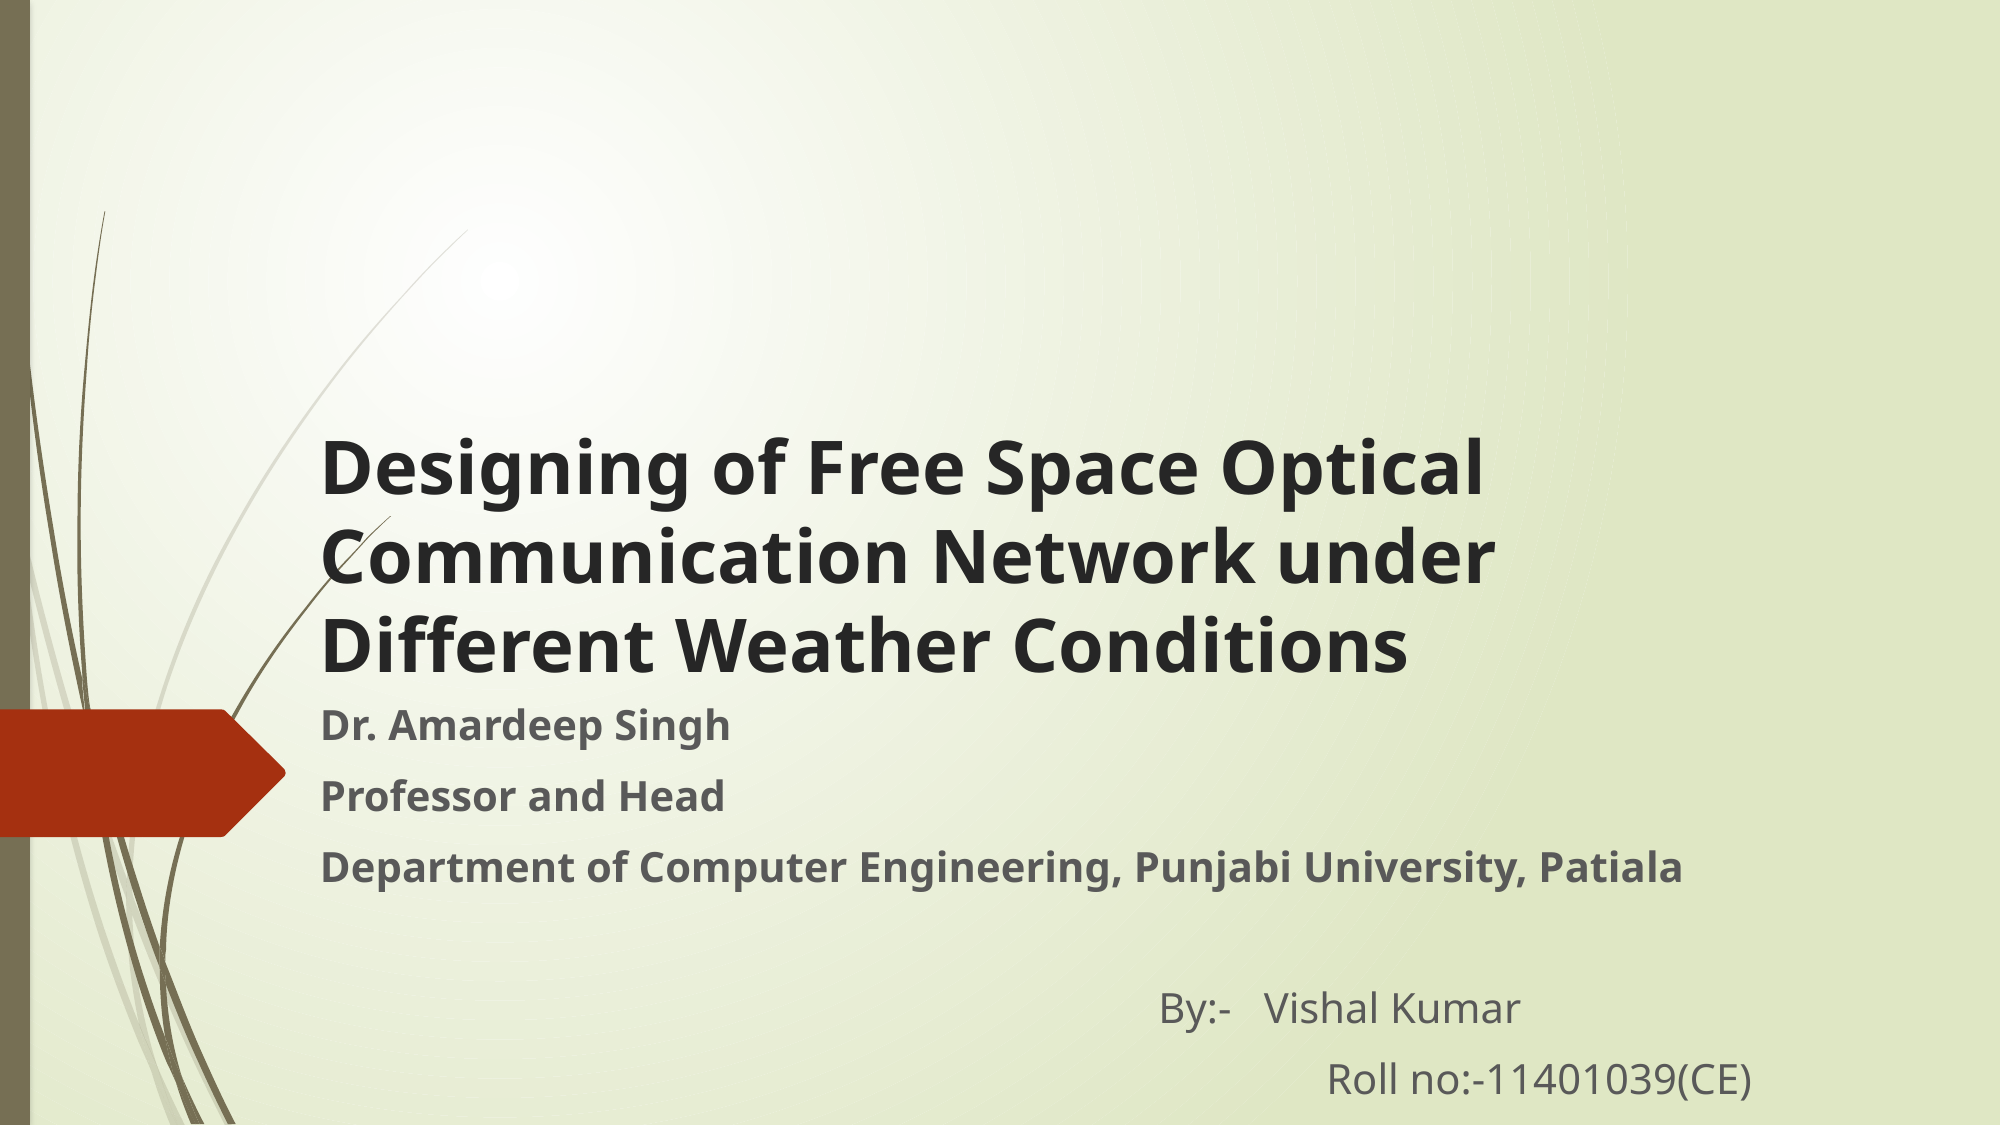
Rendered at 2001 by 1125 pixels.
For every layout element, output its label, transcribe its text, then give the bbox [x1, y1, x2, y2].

title Designing of Free Space Optical Communication Network under Different Weather Conditions [304, 412, 1768, 691]
subtitle Dr. Amardeep Singh Professor and Head Department of Computer Engineering, Punjabi University, Patiala By:- Vishal Kumar Roll no:-11401039(CE) [304, 691, 1768, 877]
